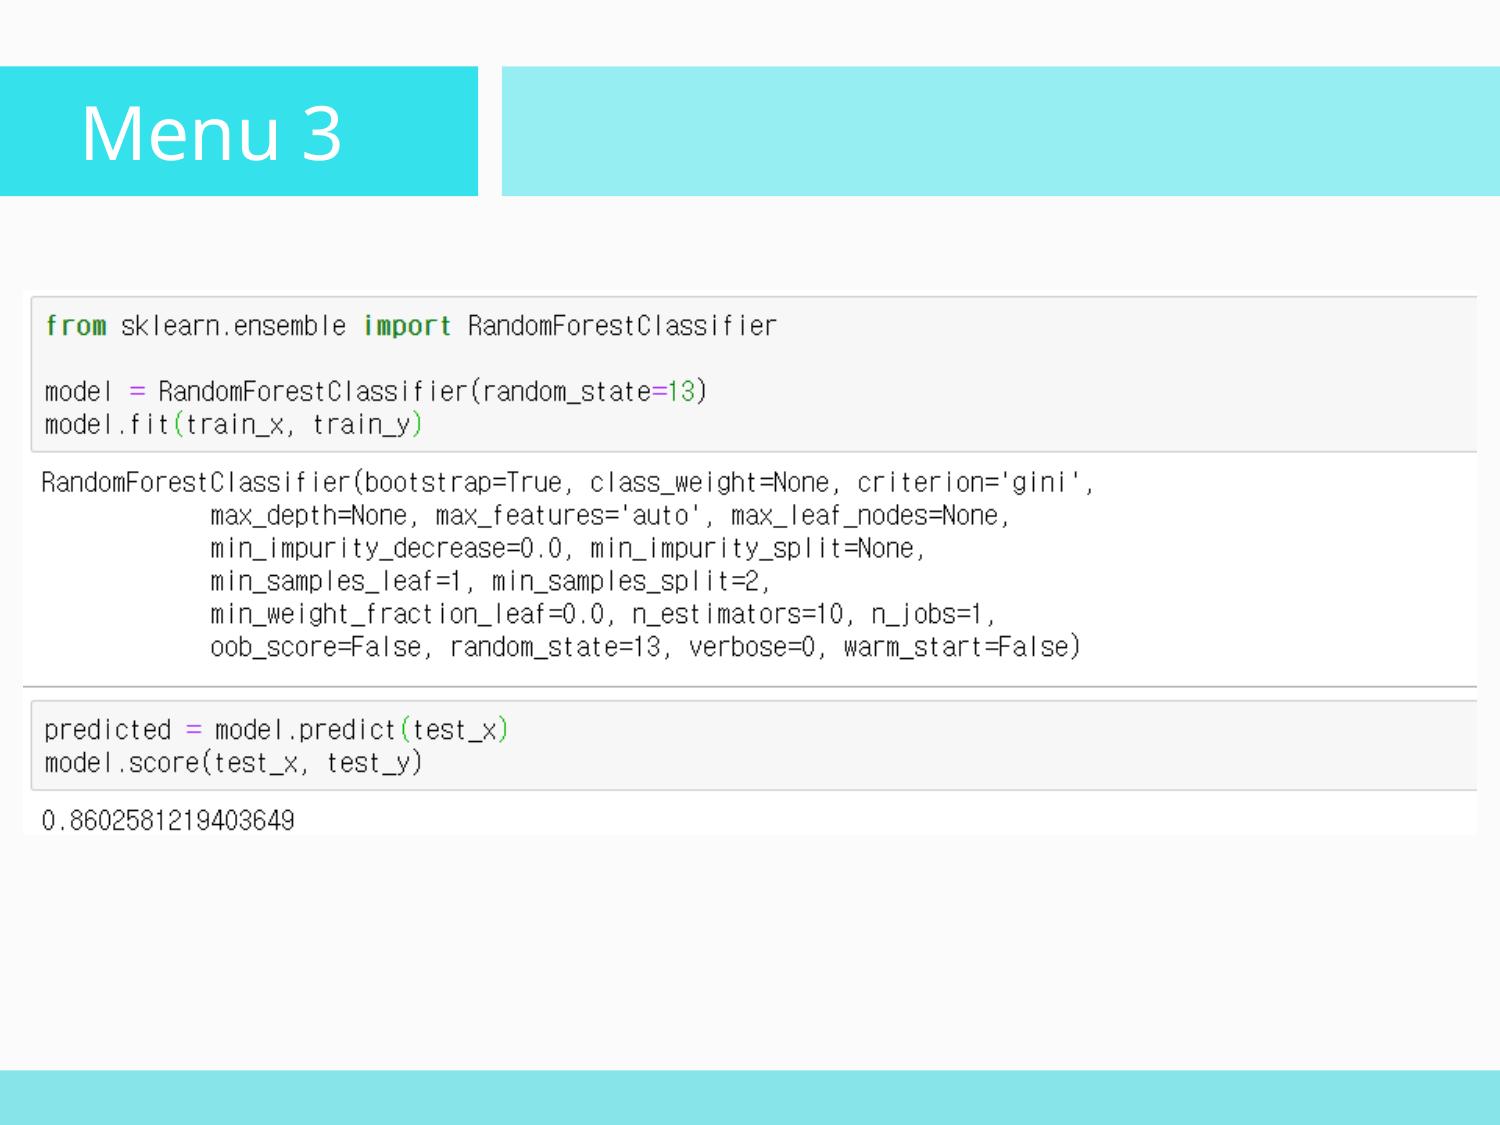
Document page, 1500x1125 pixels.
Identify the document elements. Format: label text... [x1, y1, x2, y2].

picture [23, 290, 1477, 835]
text_box [0, 64, 480, 198]
text_box [500, 64, 1500, 198]
text_box Menu 3 [64, 78, 500, 184]
text_box [0, 1068, 1500, 1125]
